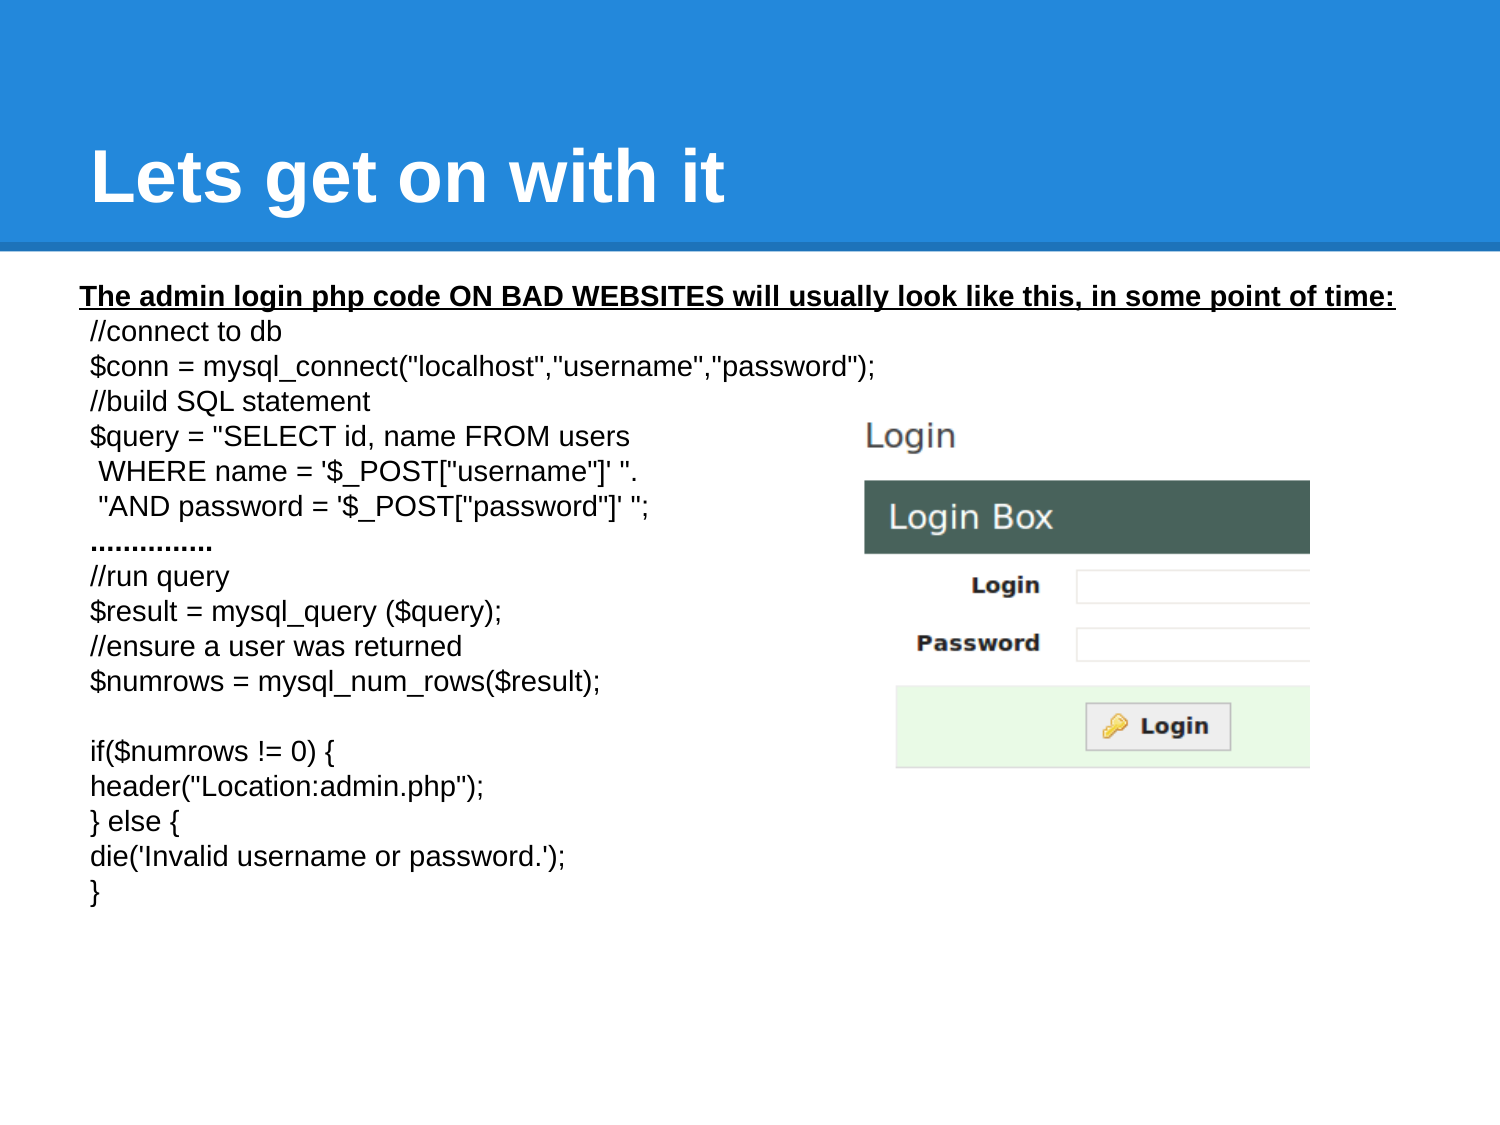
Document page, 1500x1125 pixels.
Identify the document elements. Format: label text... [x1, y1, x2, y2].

text_box The admin login php code ON BAD WEBSITES will usually look like this, in some point of time: [64, 262, 1468, 339]
picture [849, 403, 1310, 781]
list //connect to db $conn = mysql_connect("localhost","username","password"); //build SQL statement $query = "SELECT id, name FROM users WHERE name = '$_POST["username"]' ". "AND password = '$_POST["password"]' "; ............... //run query $result = mysql_query ($query); //ensure a user was returned $numrows = mysql_num_rows($result); if($numrows != 0) { header("Location:admin.php"); } else { die('Invalid username or password.'); } [75, 339, 1425, 1078]
title Lets get on with it [75, 45, 1425, 233]
